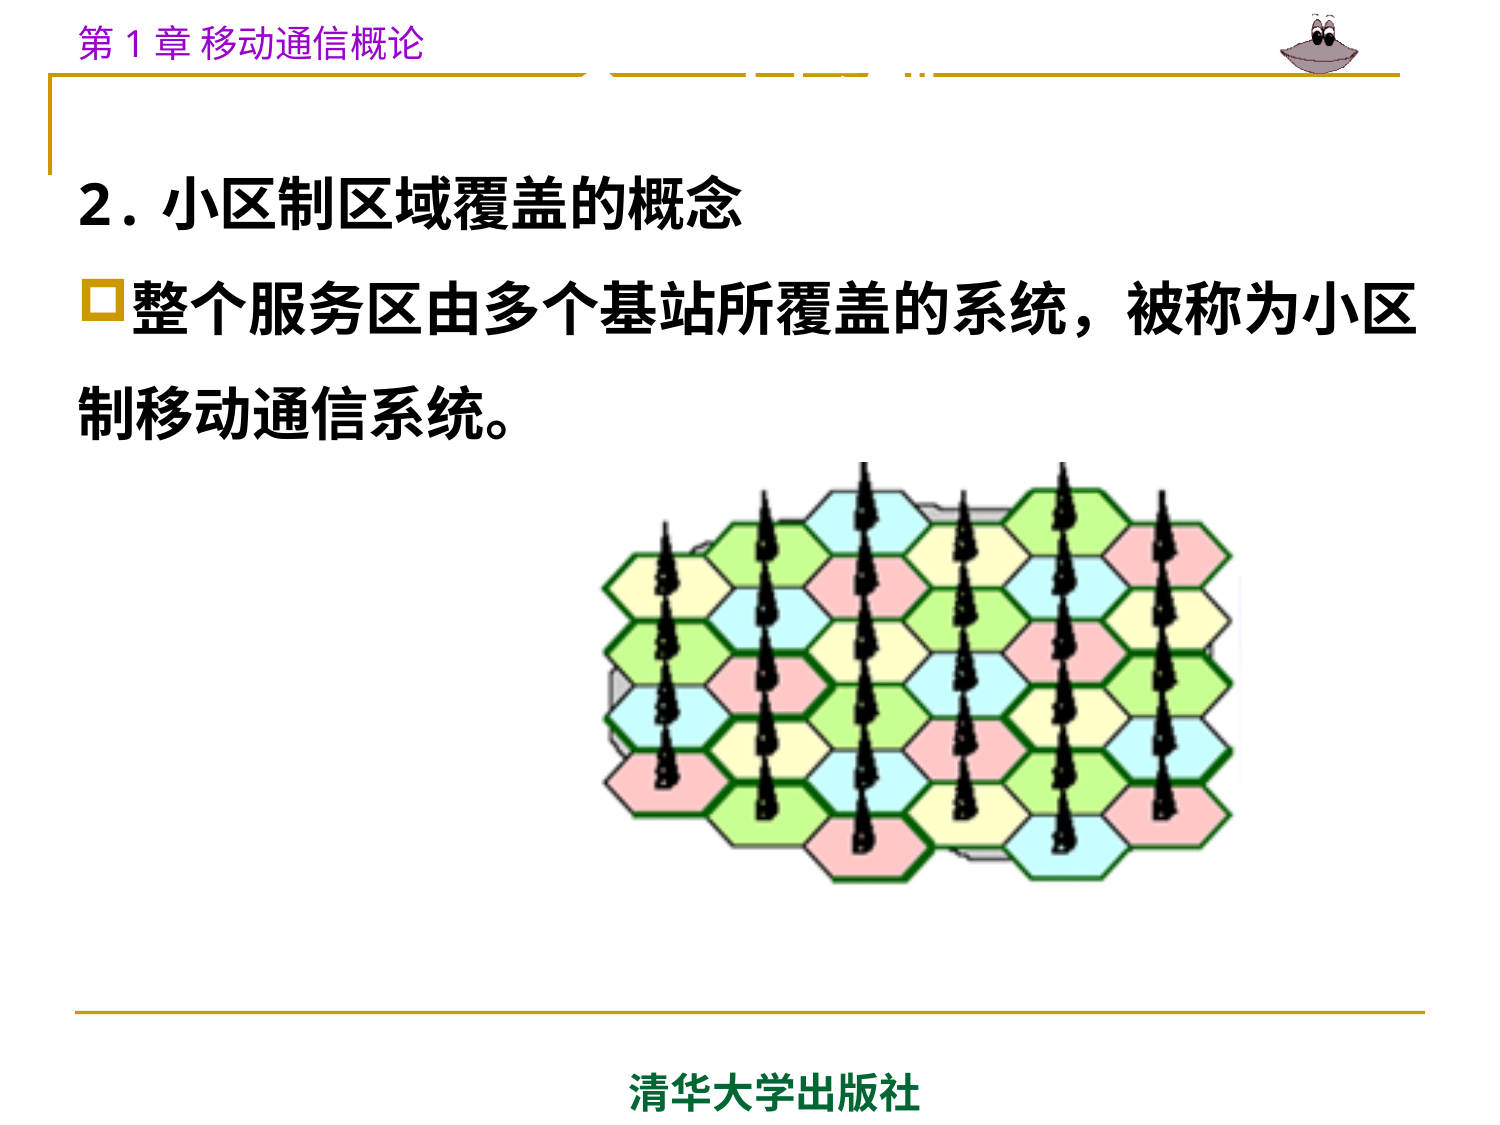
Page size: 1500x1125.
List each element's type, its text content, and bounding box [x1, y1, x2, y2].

picture [597, 462, 1242, 888]
list 2.小区制区域覆盖的概念 整个服务区由多个基站所覆盖的系统，被称为小区制移动通信系统。 [62, 125, 1434, 920]
picture [1237, 0, 1363, 87]
title 2、小区制 [164, 42, 1353, 209]
